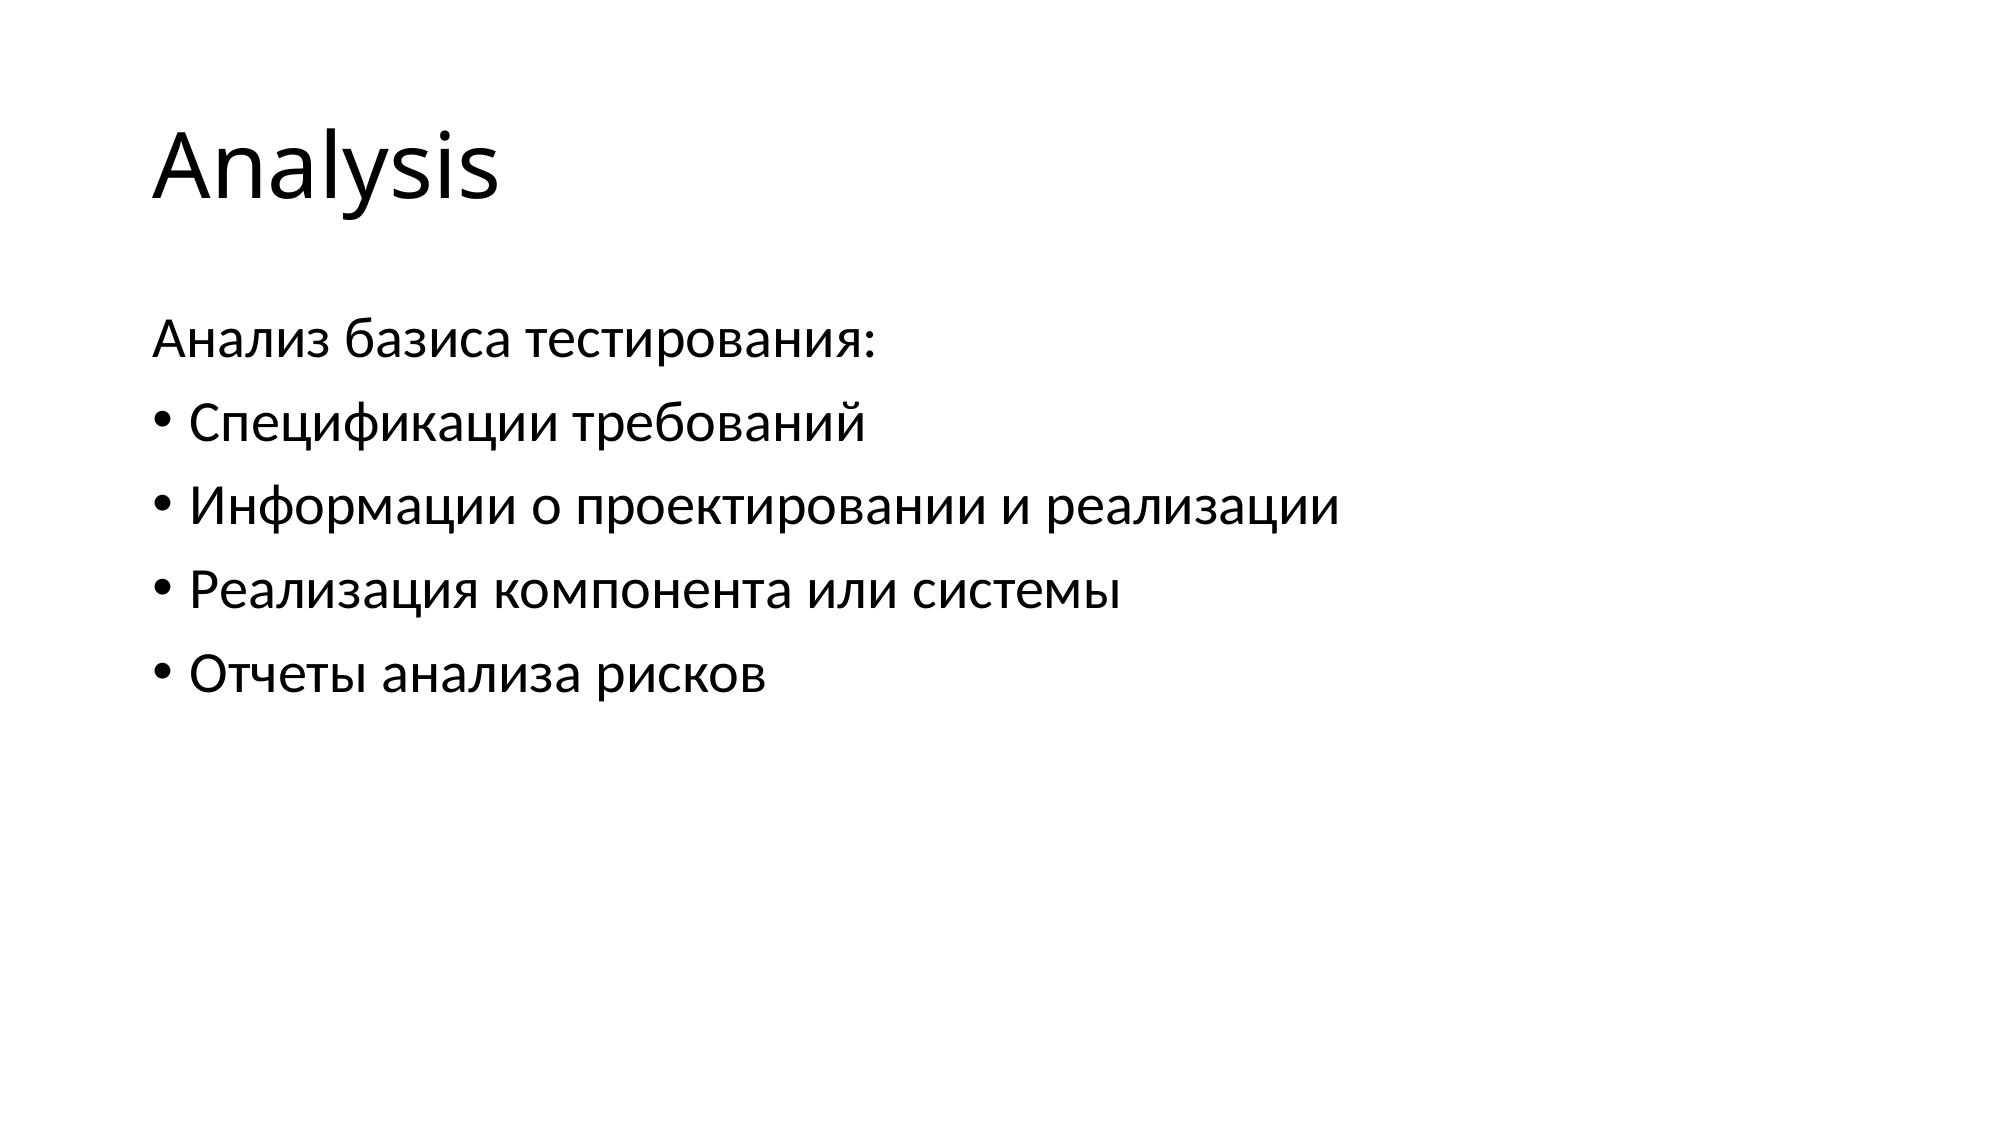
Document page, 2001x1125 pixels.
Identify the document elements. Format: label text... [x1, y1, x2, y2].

title Analysis [137, 59, 1863, 278]
list Анализ базиса тестирования: Спецификации требований Информации о проектировании и реализации Реализация компонента или системы Отчеты анализа рисков [137, 299, 1863, 1014]
